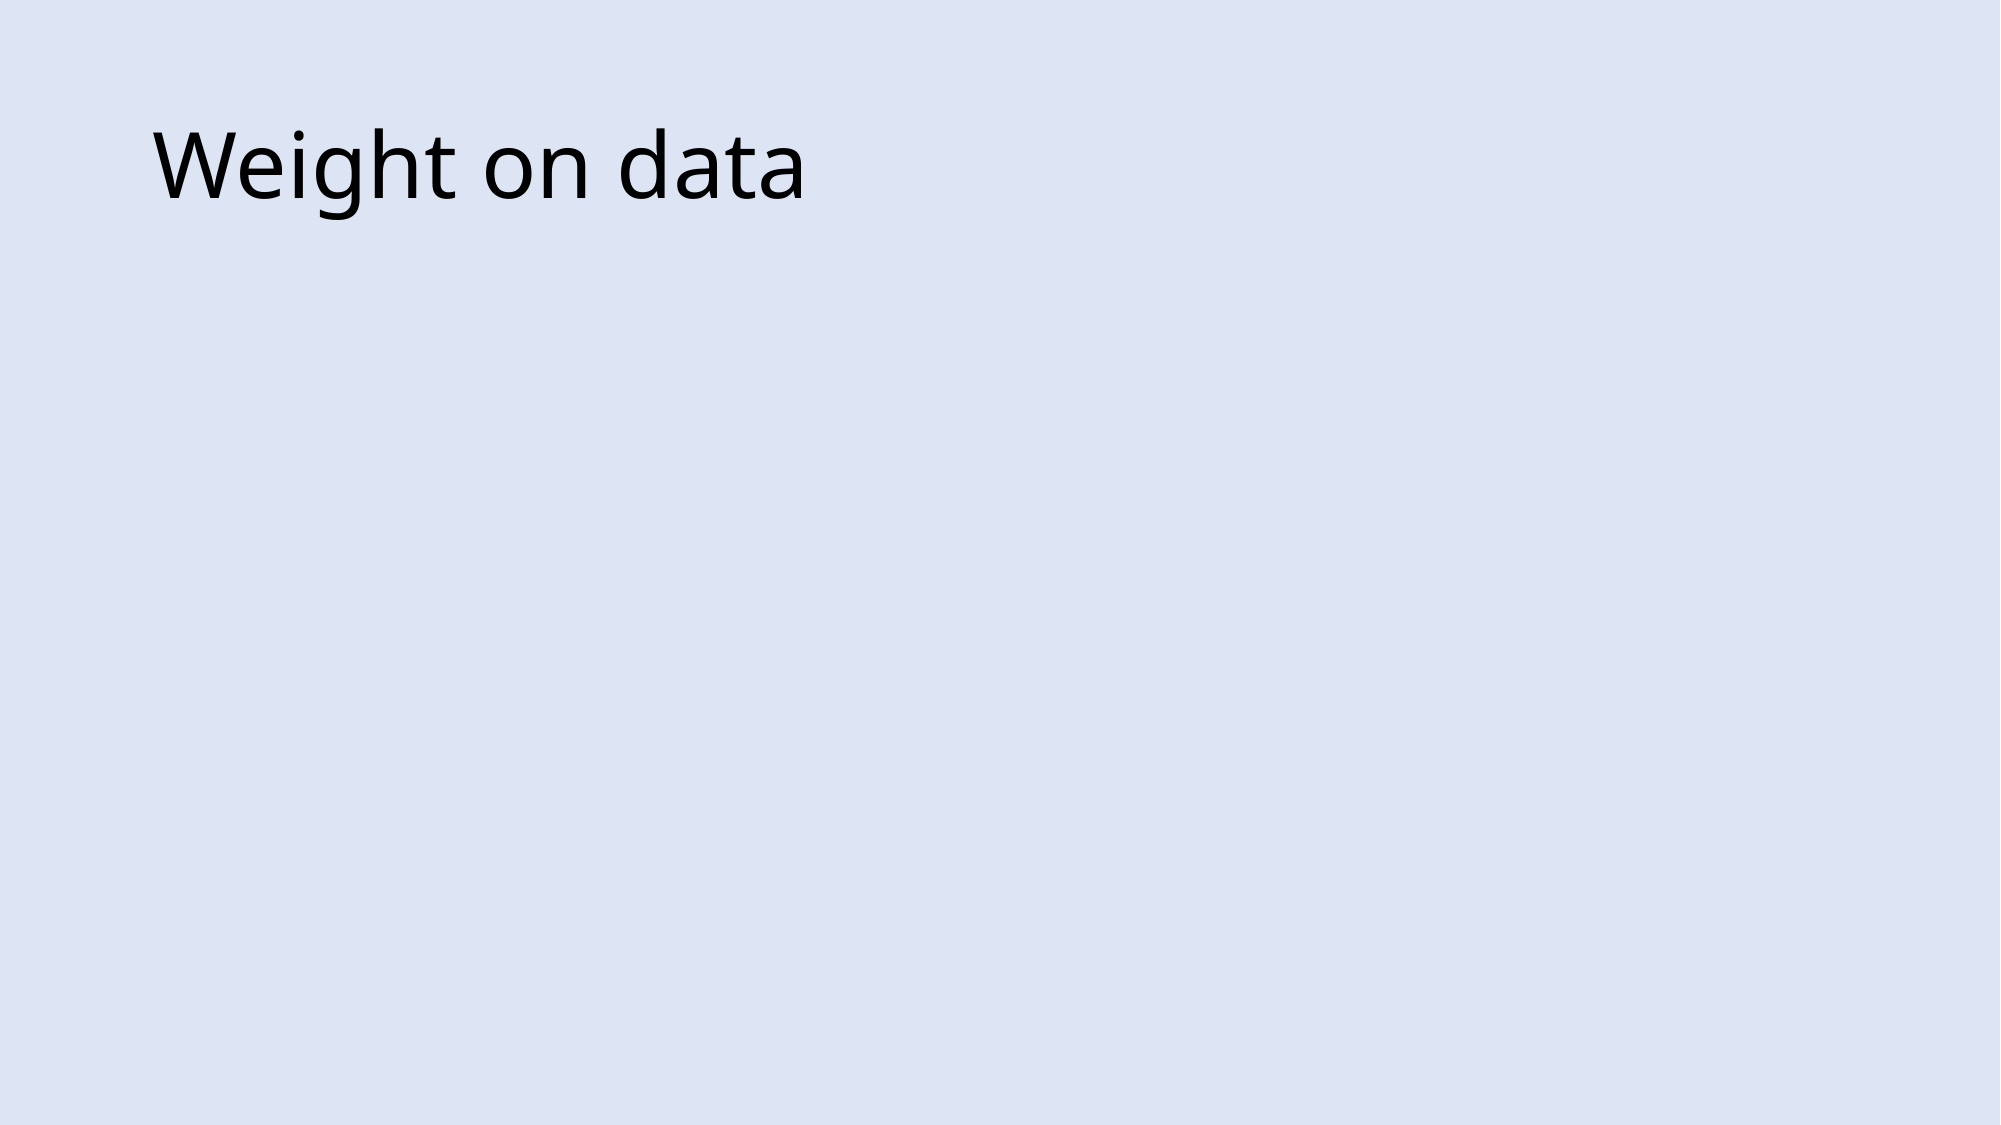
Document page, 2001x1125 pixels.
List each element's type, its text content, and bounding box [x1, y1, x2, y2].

title Weight on data [137, 59, 1863, 278]
